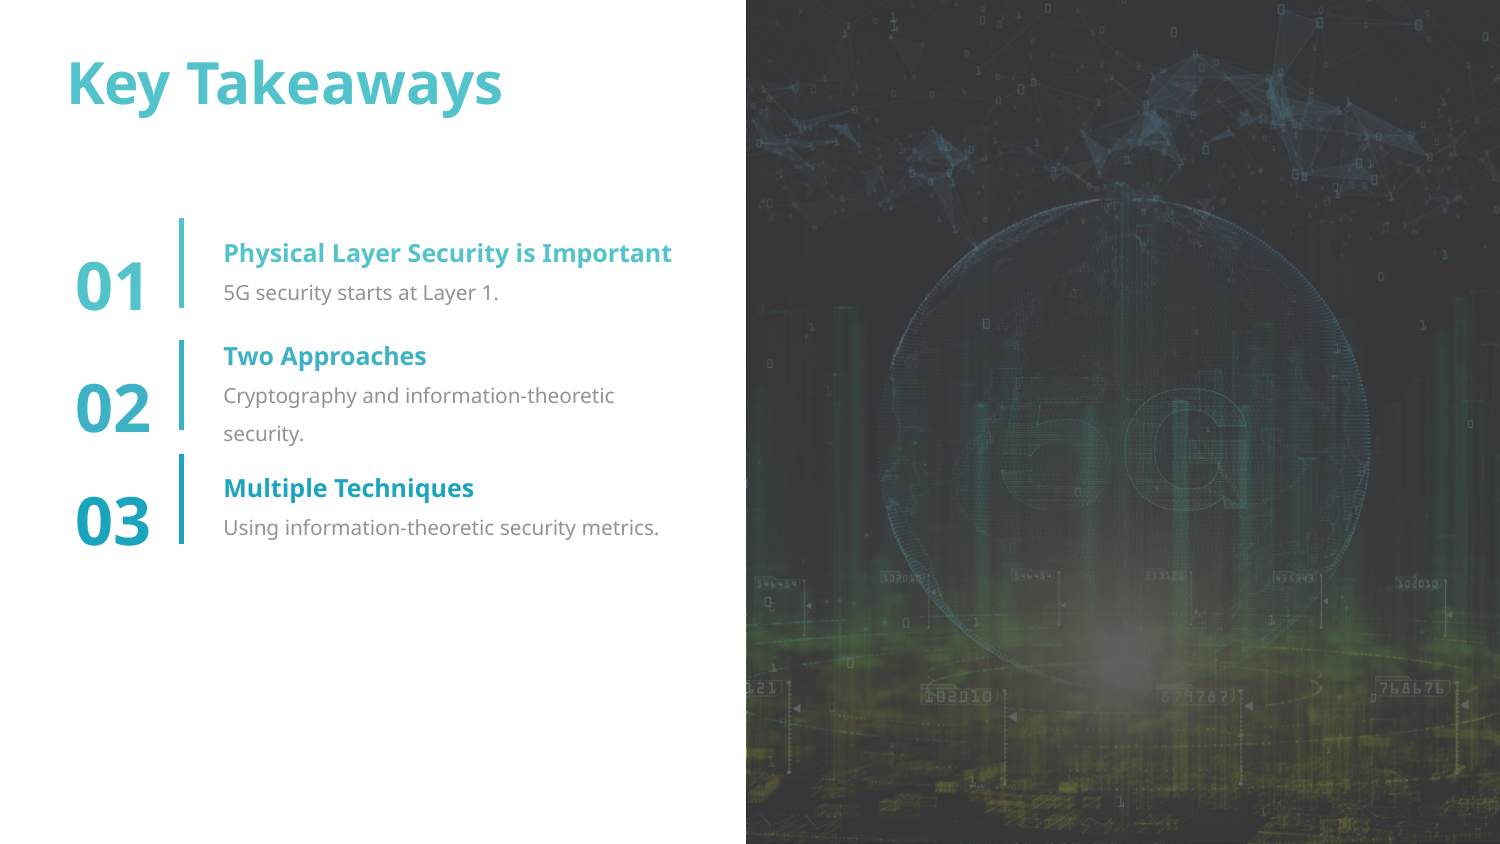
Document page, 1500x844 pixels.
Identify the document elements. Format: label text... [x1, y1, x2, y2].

text_box Two Approaches Cryptography and information-theoretic security. [208, 318, 689, 450]
text_box 02 [60, 318, 167, 431]
picture [746, 0, 1500, 844]
text_box Multiple Techniques Using information-theoretic security metrics. [208, 450, 689, 548]
text_box Physical Layer Security is Important 5G security starts at Layer 1. [208, 214, 689, 313]
text_box 03 [60, 431, 167, 566]
text_box 01 [60, 196, 167, 318]
text_box Key Takeaways [66, 46, 689, 117]
